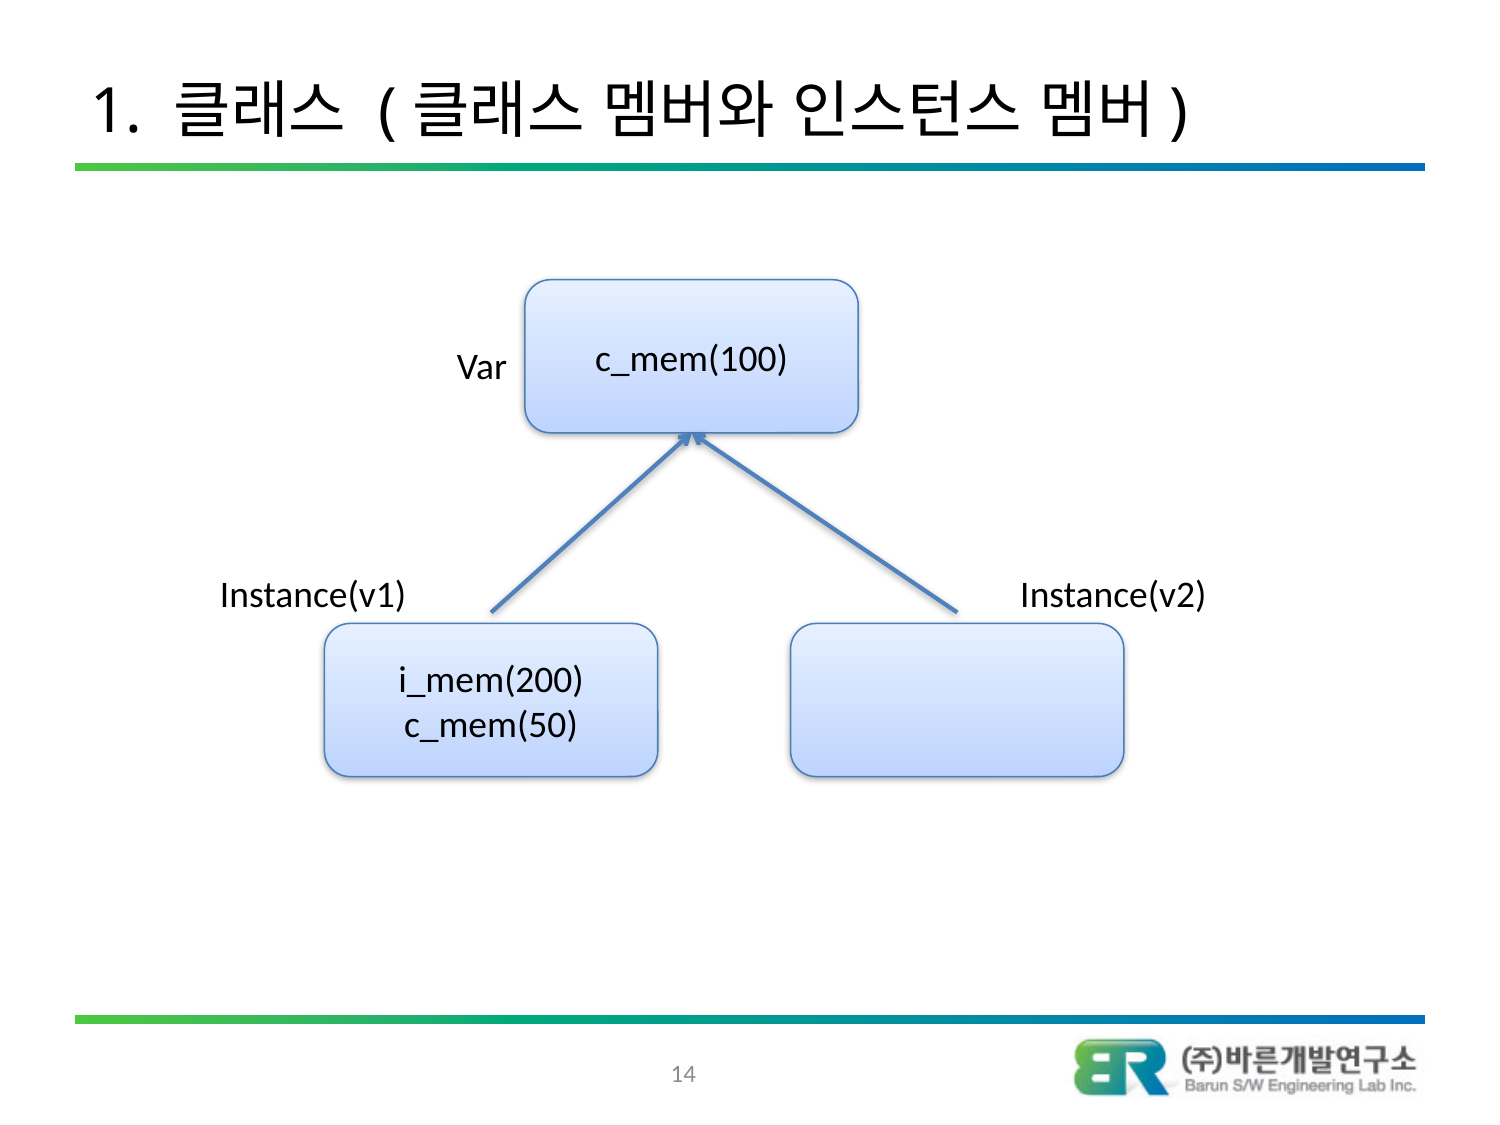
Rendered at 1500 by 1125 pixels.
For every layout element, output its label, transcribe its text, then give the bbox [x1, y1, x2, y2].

text_box i_mem(200) c_mem(50) [323, 622, 659, 778]
text_box Var [442, 334, 525, 395]
picture [1064, 1032, 1425, 1103]
list [75, 204, 1425, 1005]
picture [75, 1015, 1040, 1024]
text_box Instance(v2) [1005, 562, 1243, 623]
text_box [490, 432, 690, 613]
text_box Instance(v1) [205, 562, 443, 623]
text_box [691, 432, 958, 613]
text_box c_mem(100) [524, 278, 860, 431]
picture [1296, 1015, 1425, 1024]
slide_number 14 [508, 1042, 859, 1103]
text_box [789, 622, 1125, 778]
title 1. 클래스 (클래스 멤버와 인스턴스 멤버) [75, 45, 1425, 171]
